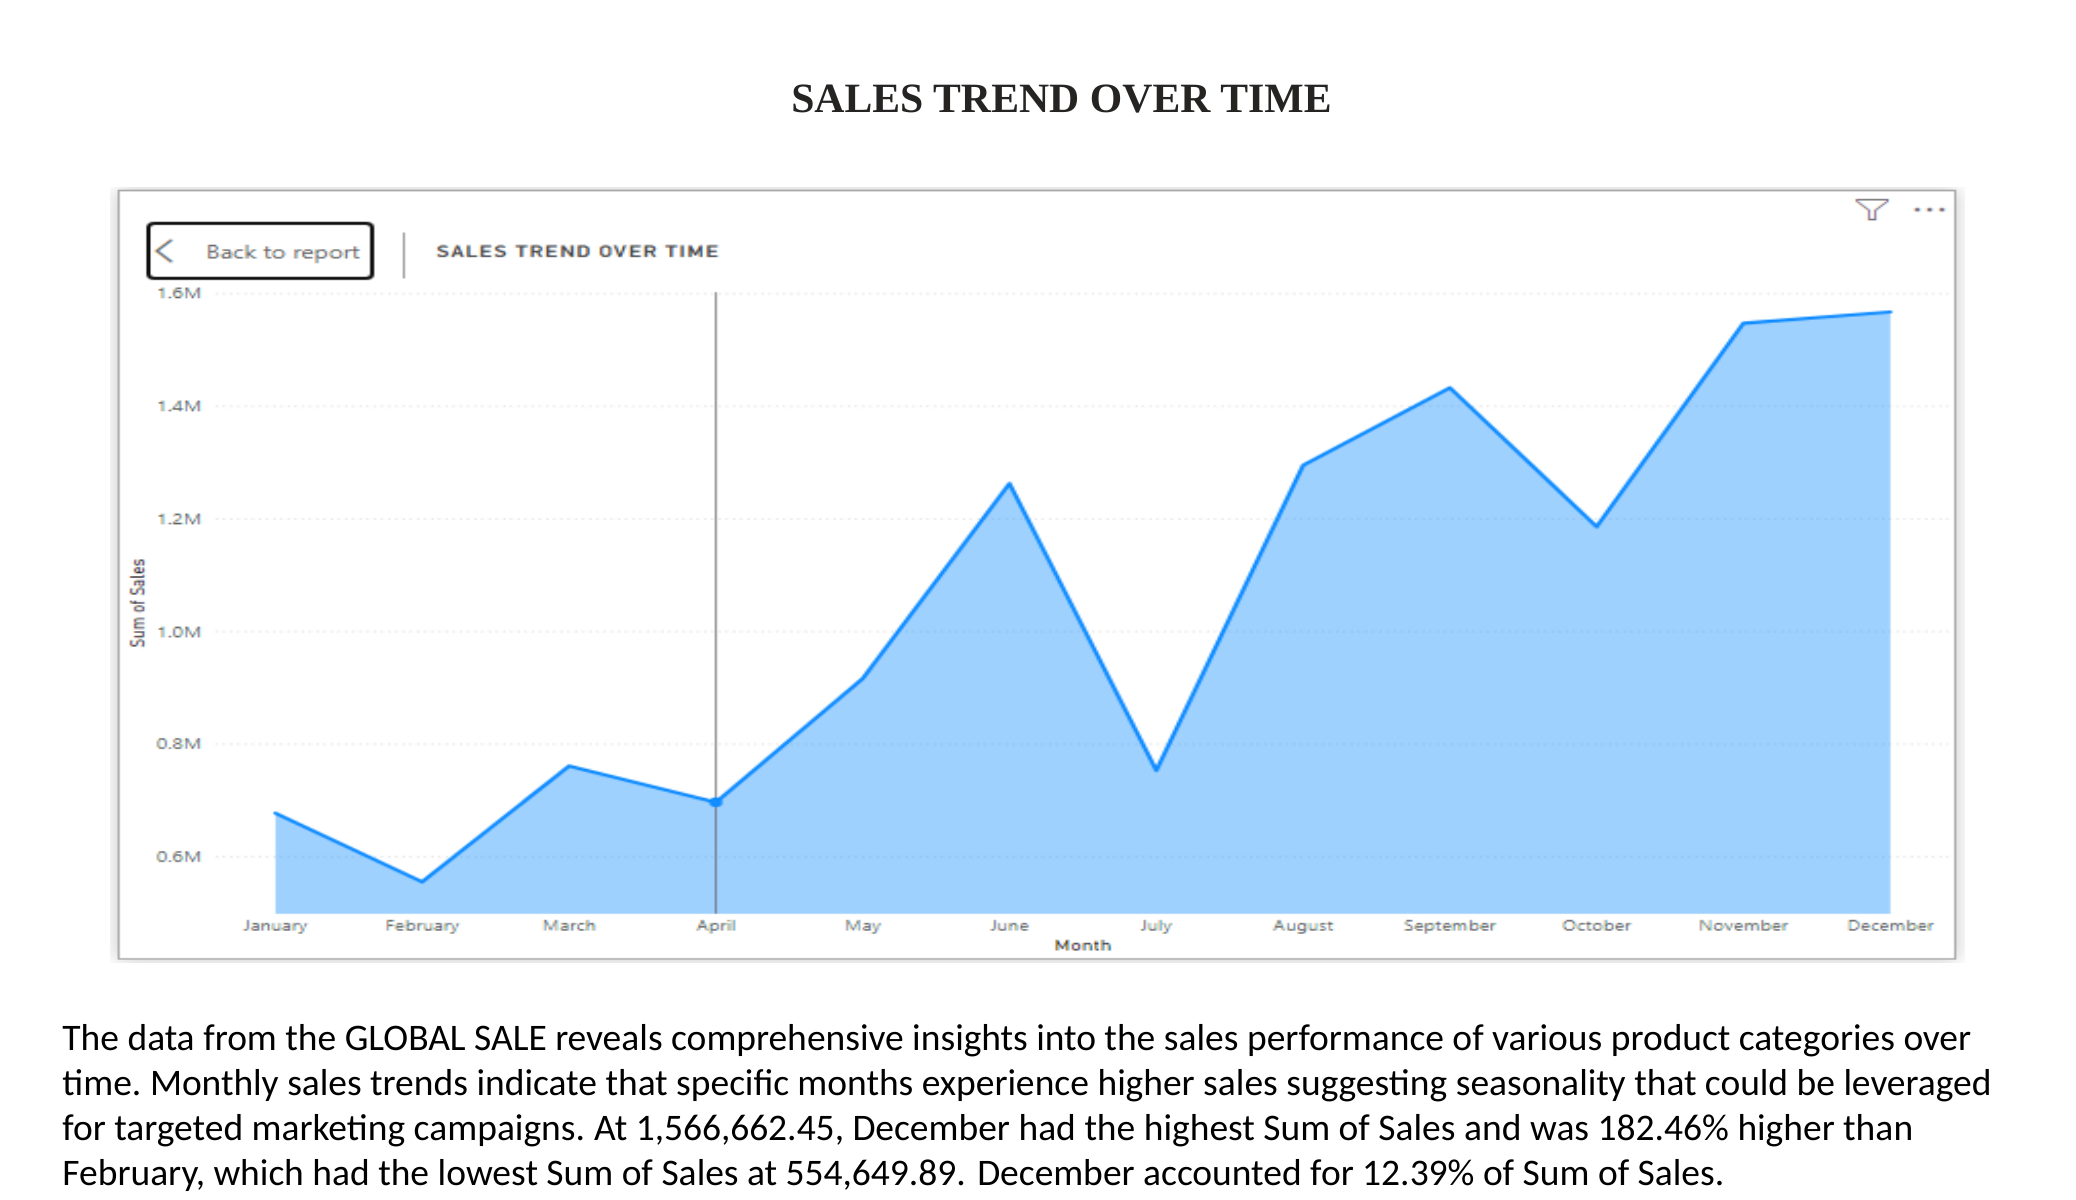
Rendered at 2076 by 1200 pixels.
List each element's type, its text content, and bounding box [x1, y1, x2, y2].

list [109, 187, 1966, 963]
title SALES TREND OVER TIME [791, 70, 1387, 122]
list The data from the GLOBAL SALE reveals comprehensive insights into the sales performance of various product categories over time. Monthly sales trends indicate that specific months experience higher sales suggesting seasonality that could be leveraged for targeted marketing campaigns. ﻿At 1,566,662.45, December had the highest Sum of Sales and was 182.46% higher than February, which had the lowest Sum of Sales at 554,649.89.﻿﻿﻿﻿ ﻿﻿December accounted for 12.39% of Sum of Sales.﻿﻿ ﻿﻿ [62, 1012, 2000, 1195]
